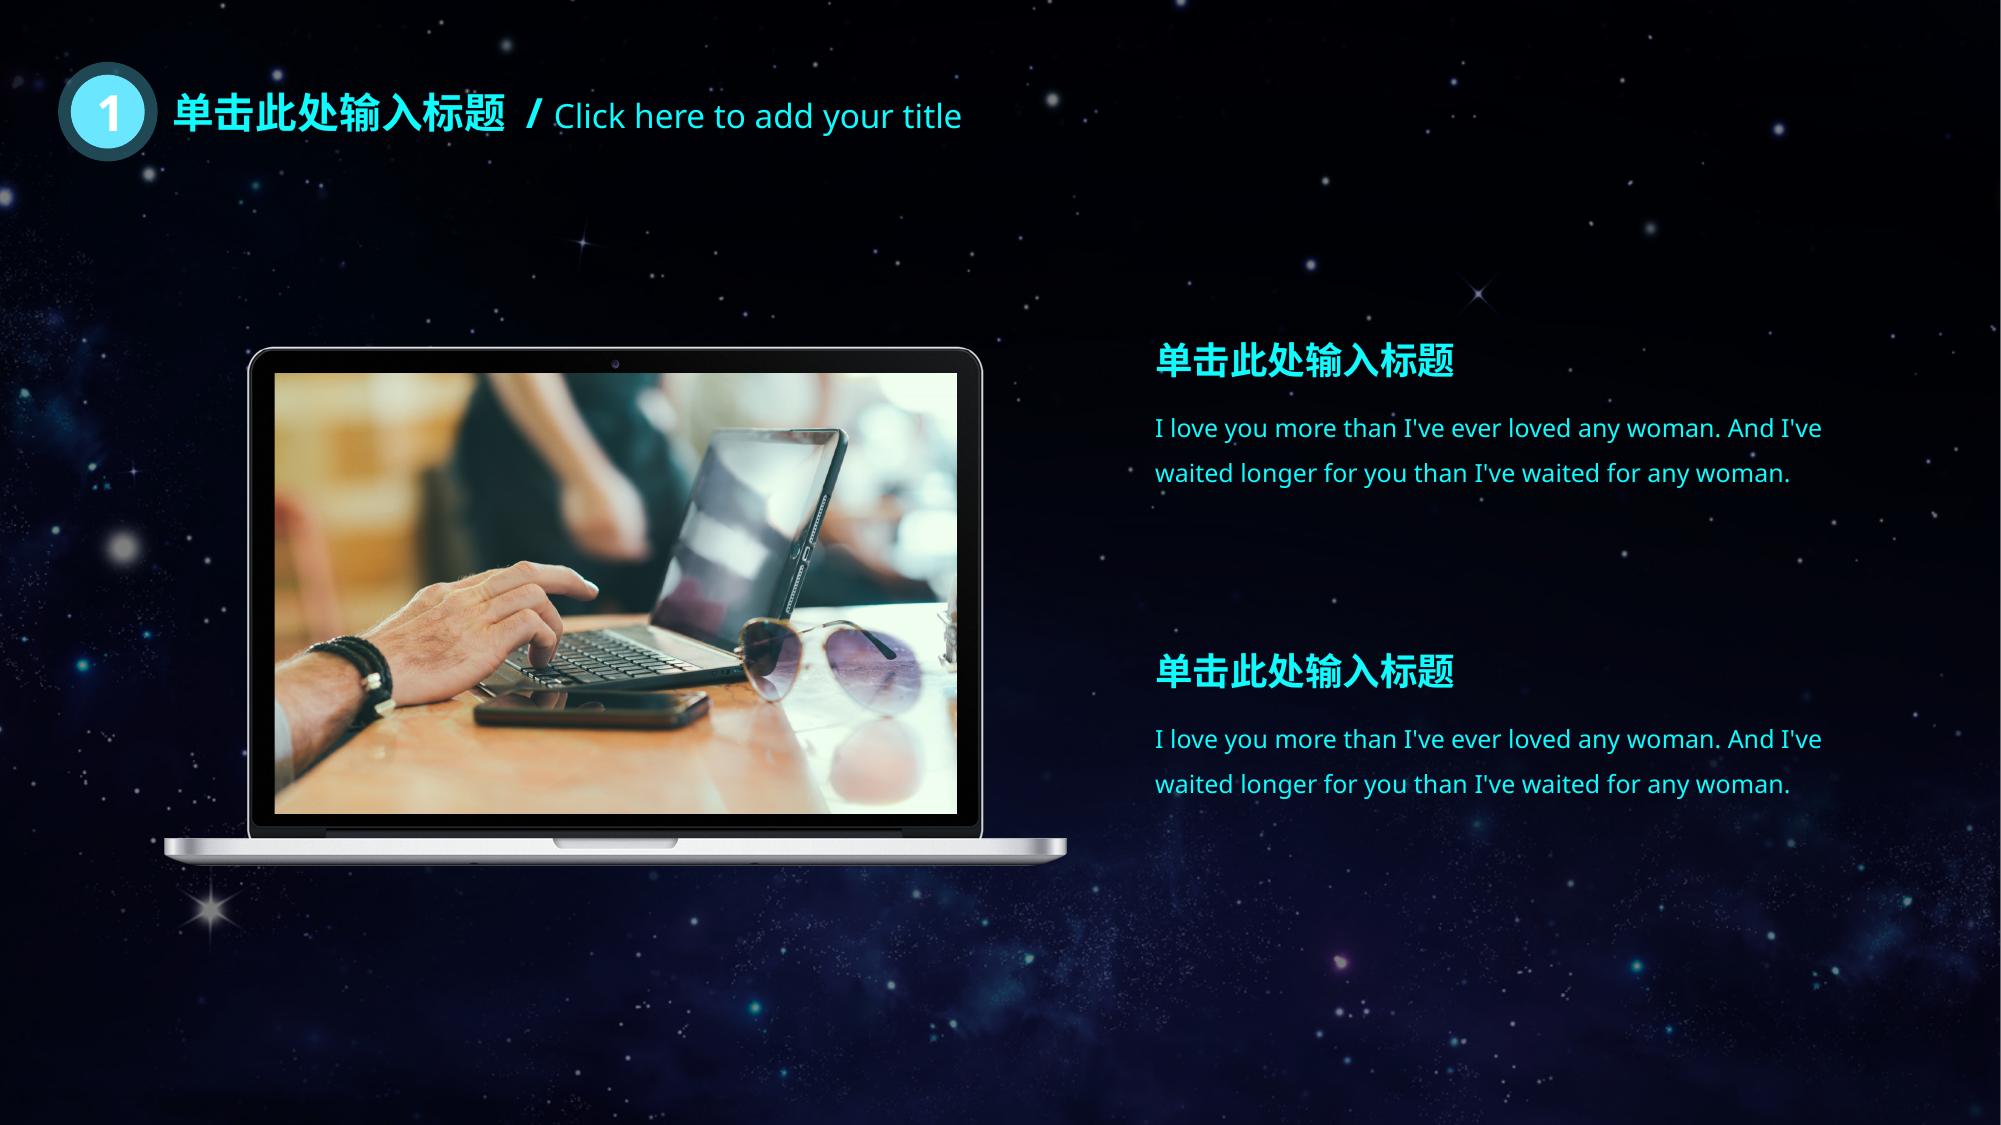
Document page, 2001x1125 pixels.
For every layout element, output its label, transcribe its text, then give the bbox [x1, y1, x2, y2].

text_box I love you more than I've ever loved any woman. And I've waited longer for you than I've waited for any woman. [1140, 700, 1849, 806]
text_box I love you more than I've ever loved any woman. And I've waited longer for you than I've waited for any woman. [1140, 390, 1849, 495]
text_box 单击此处输入标题 / Click here to add your title [158, 78, 1017, 144]
picture [0, 0, 2001, 1125]
text_box 单击此处输入标题 [1140, 329, 1533, 390]
text_box 单击此处输入标题 [1140, 640, 1533, 700]
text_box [145, 329, 1087, 892]
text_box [58, 61, 158, 162]
